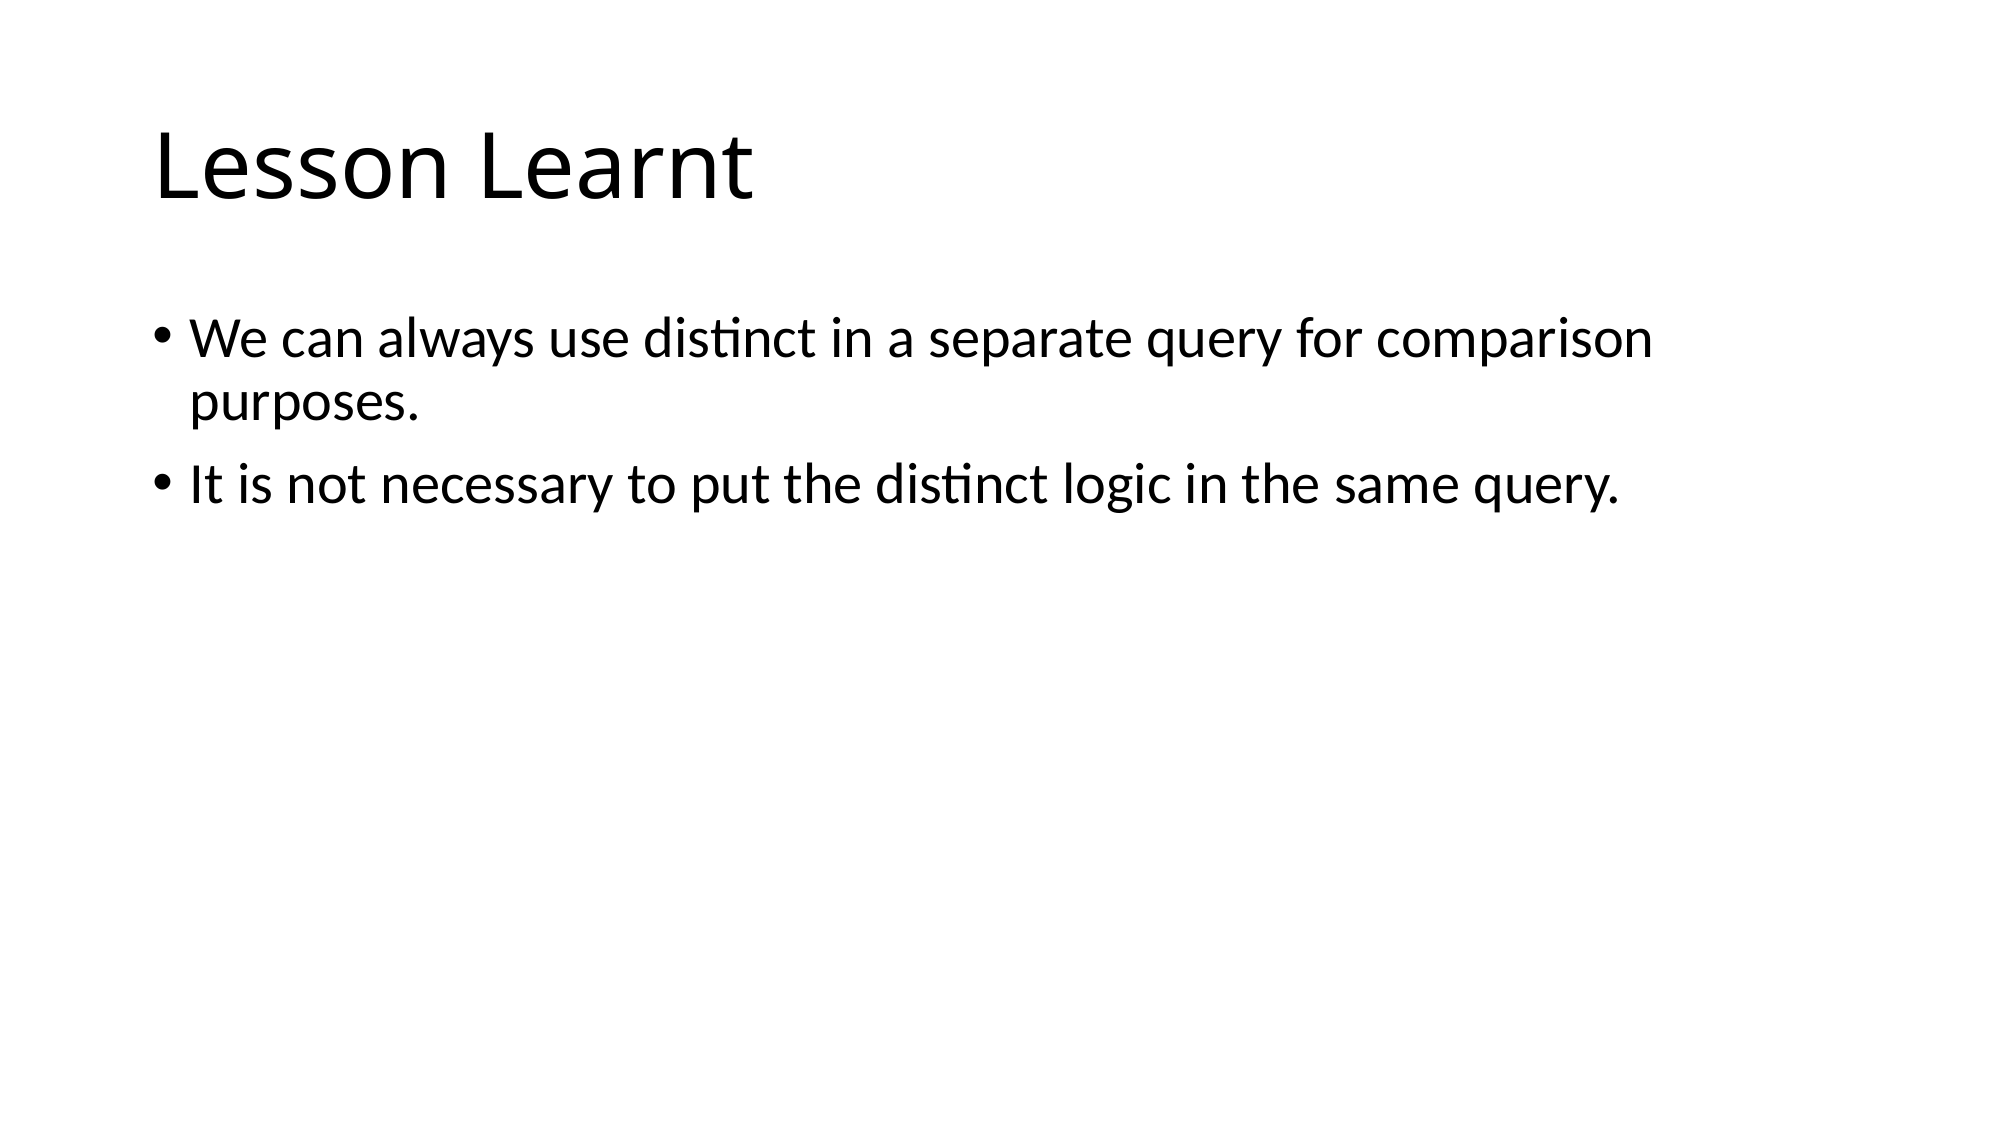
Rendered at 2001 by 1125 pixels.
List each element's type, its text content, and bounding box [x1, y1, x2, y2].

list We can always use distinct in a separate query for comparison purposes. It is not necessary to put the distinct logic in the same query. [137, 299, 1863, 1014]
title Lesson Learnt [137, 59, 1863, 278]
